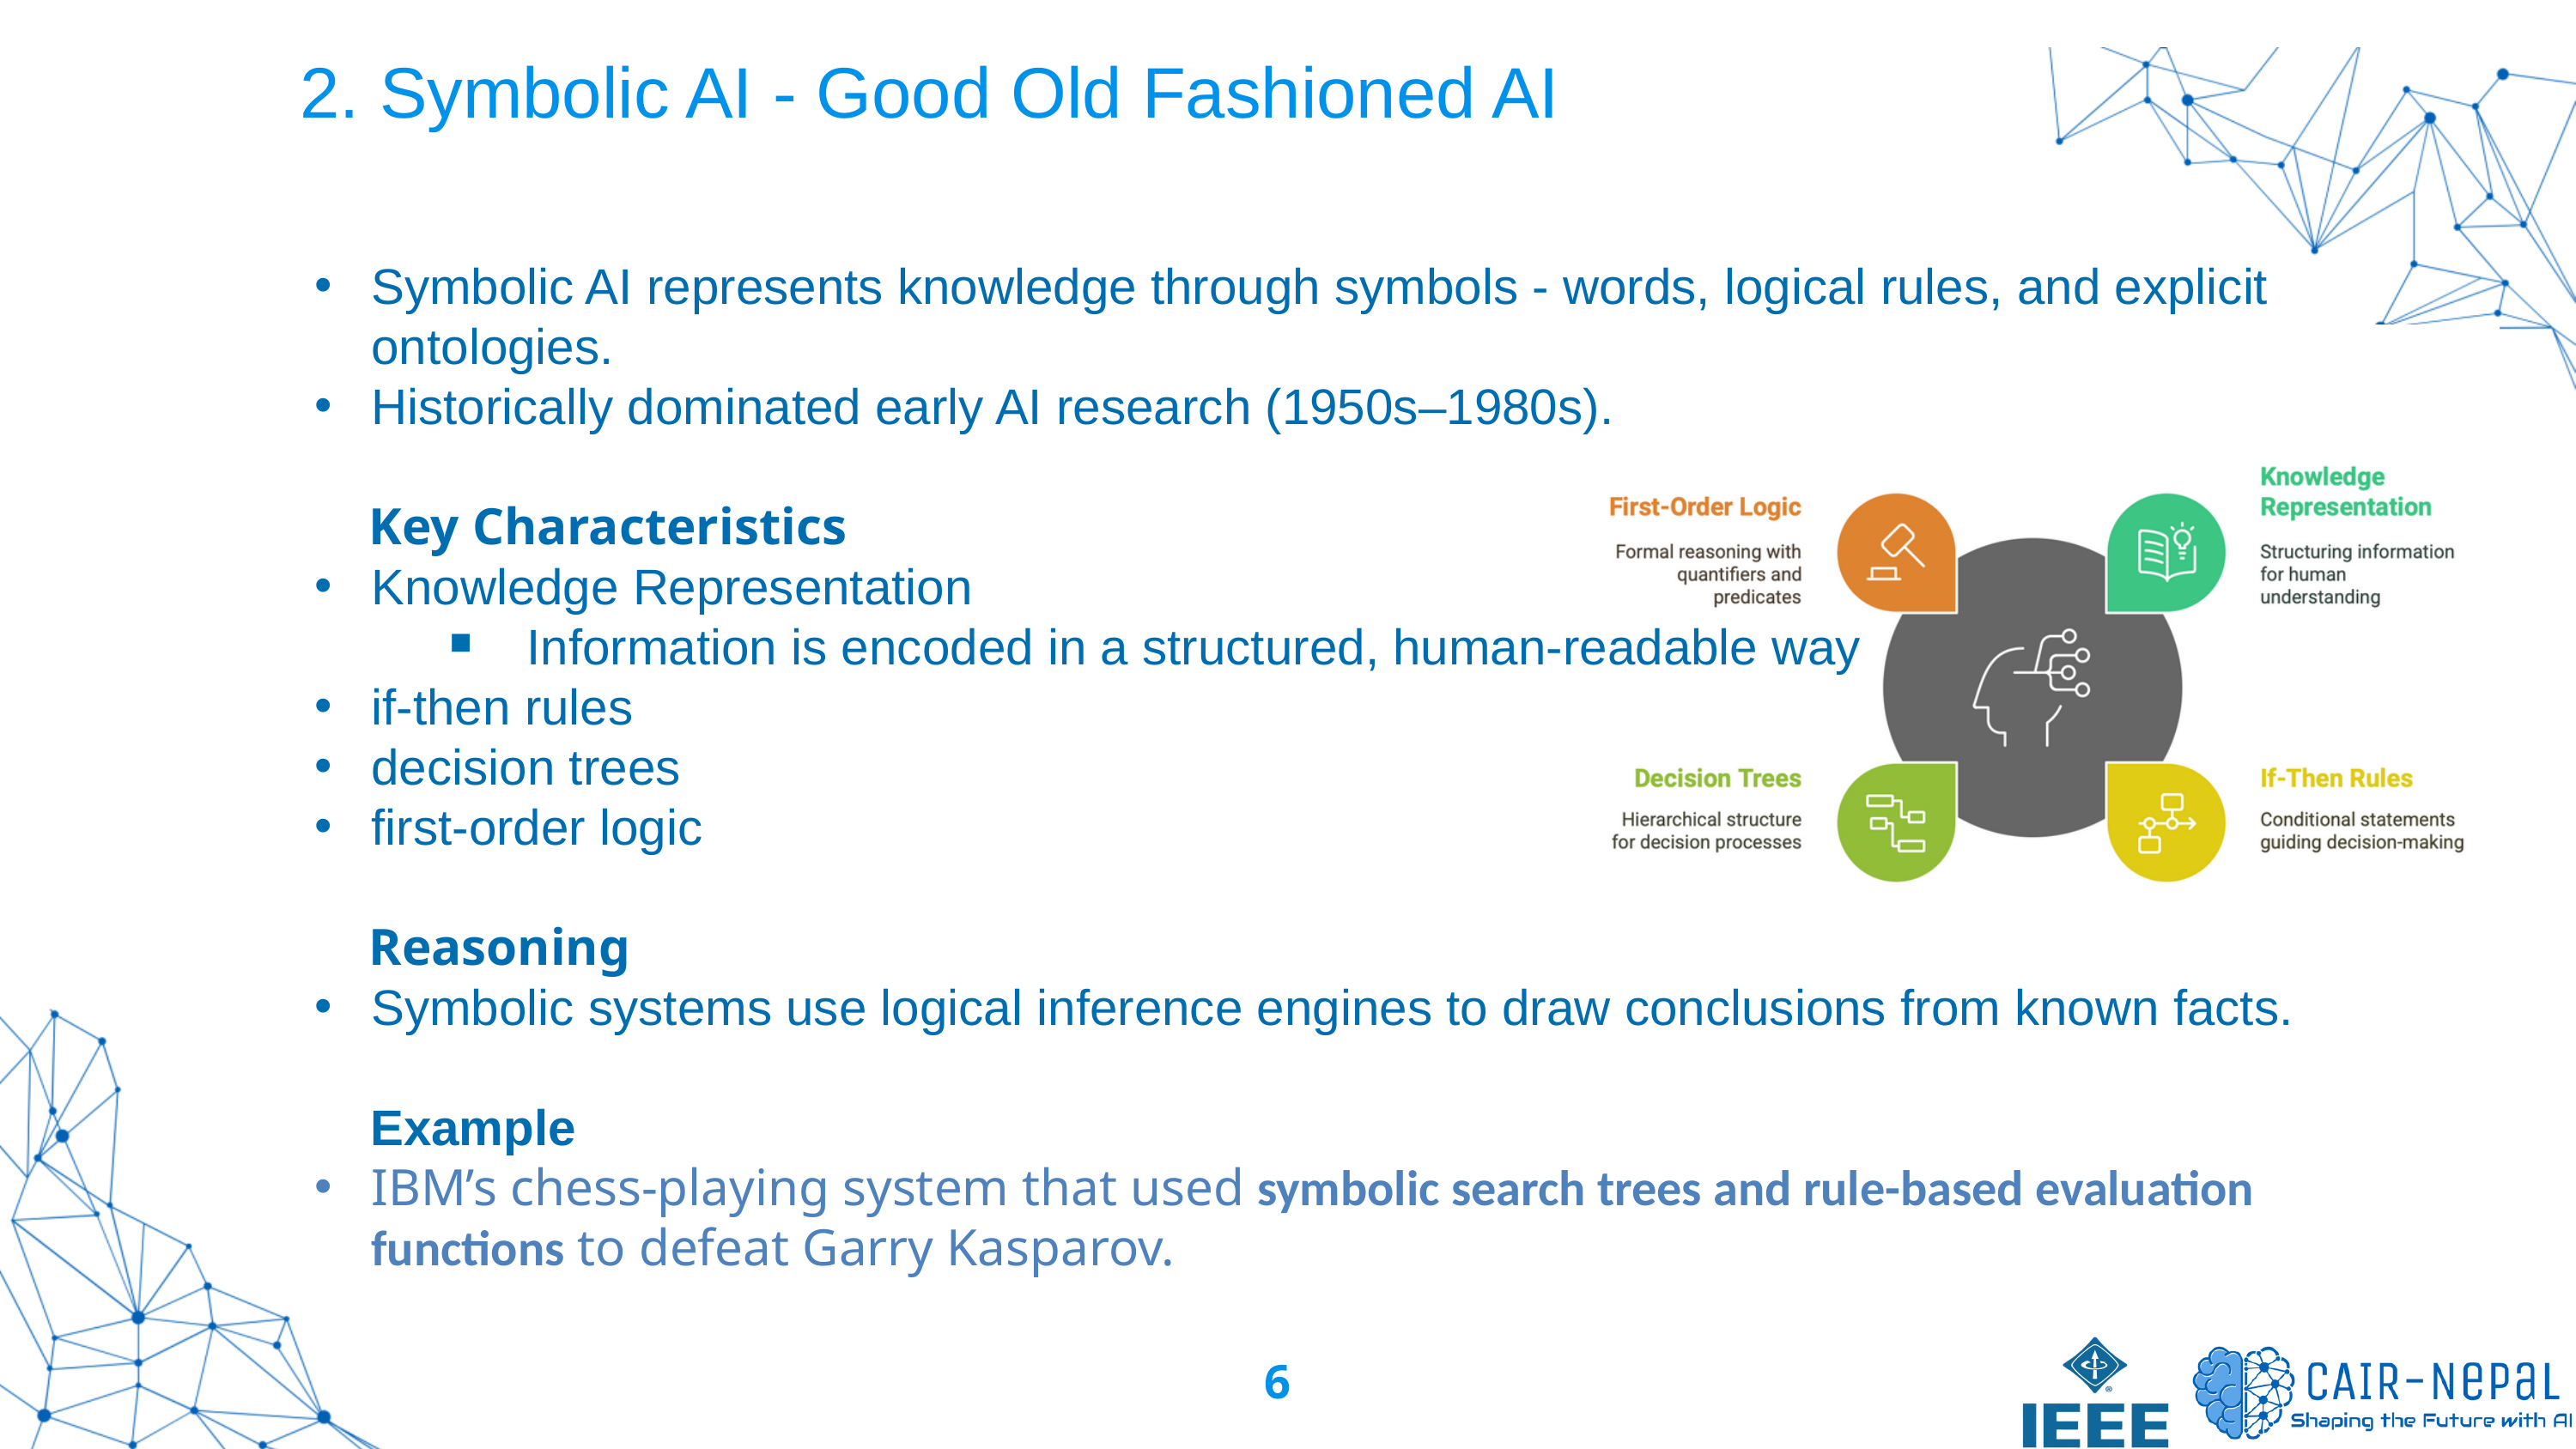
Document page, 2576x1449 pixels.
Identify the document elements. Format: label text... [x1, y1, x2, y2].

text_box [2449, 324, 2500, 952]
text_box 2. Symbolic AI - Good Old Fashioned AI [300, 46, 2449, 133]
picture [1972, 1330, 2219, 1449]
text_box Symbolic AI represents knowledge through symbols - words, logical rules, and explicit ontologies. Historically dominated early AI research (1950s–1980s). Key Characteristics Knowledge Representation Information is encoded in a structured, human-readable way if-then rules decision trees first-order logic Reasoning Symbolic systems use logical inference engines to draw conclusions from known facts. Example IBM’s chess-playing system that used symbolic search trees and rule-based evaluation functions to defeat Garry Kasparov. [257, 254, 2449, 1449]
text_box [0, 47, 2576, 1449]
text_box [2449, 1346, 2572, 1440]
text_box 6 [1162, 1352, 1291, 1409]
